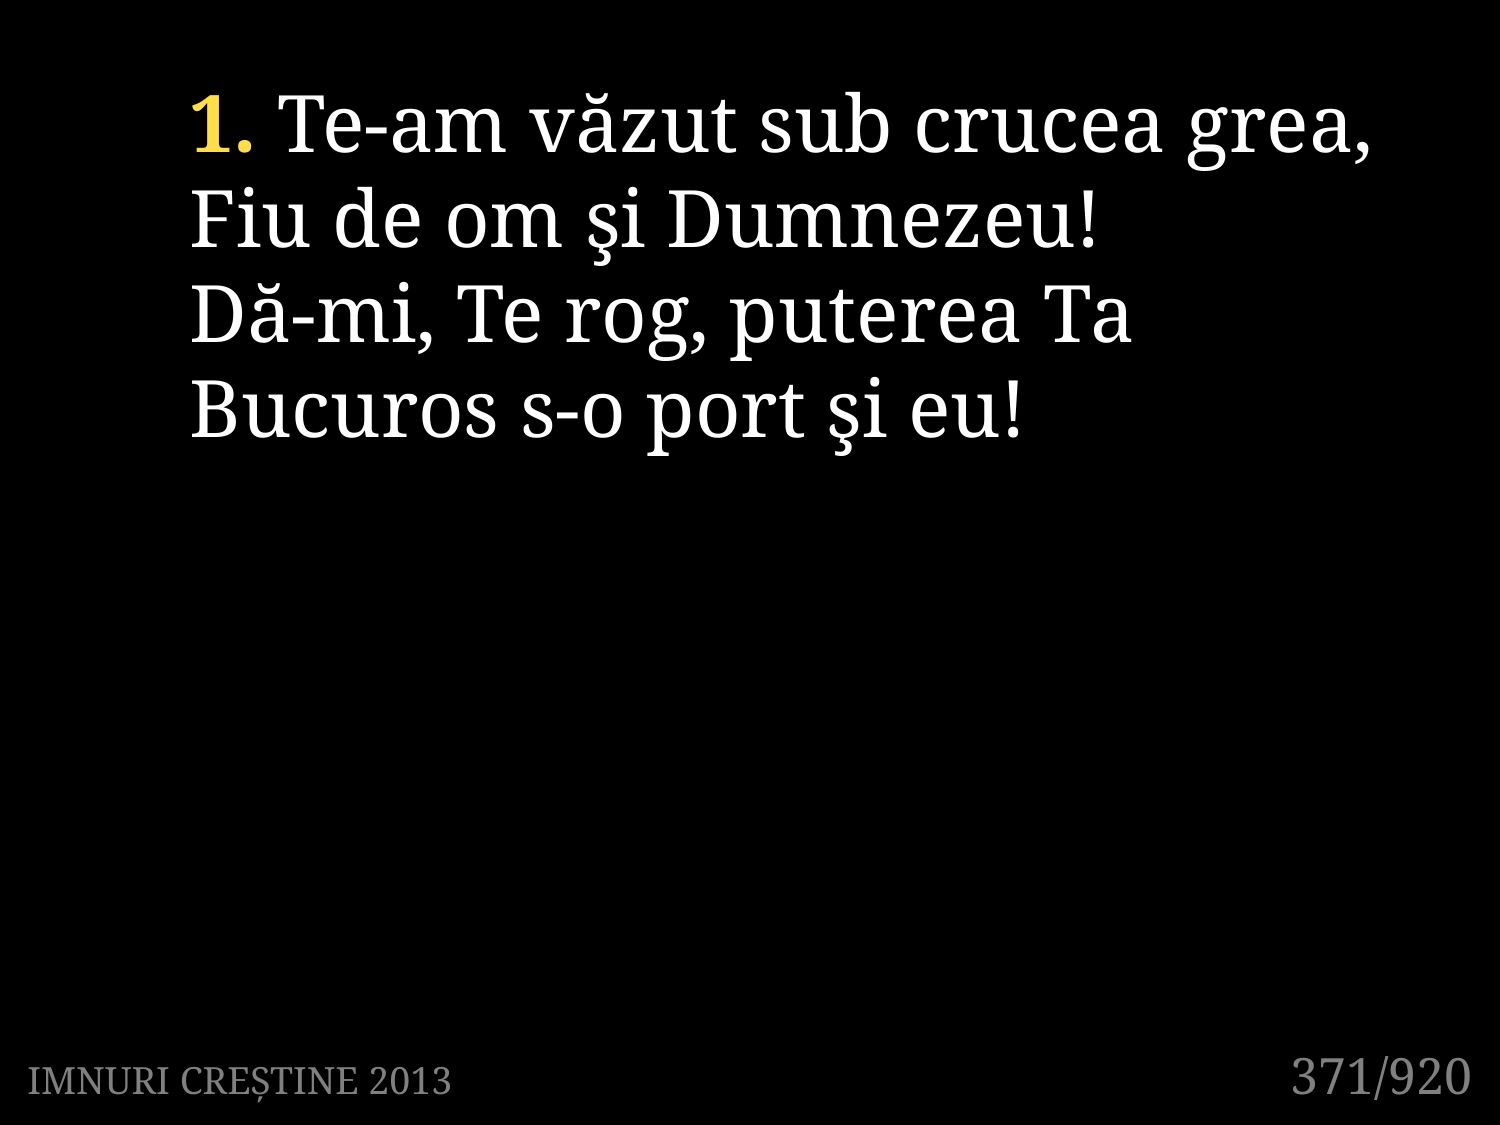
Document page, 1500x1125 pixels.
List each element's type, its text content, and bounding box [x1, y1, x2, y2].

text_box 371/920 [637, 1037, 1488, 1113]
text_box IMNURI CREȘTINE 2013 [12, 1049, 637, 1110]
text_box 1. Te-am văzut sub crucea grea, Fiu de om şi Dumnezeu! Dă-mi, Te rog, puterea Ta Bucuros s-o port şi eu! [174, 65, 1500, 461]
